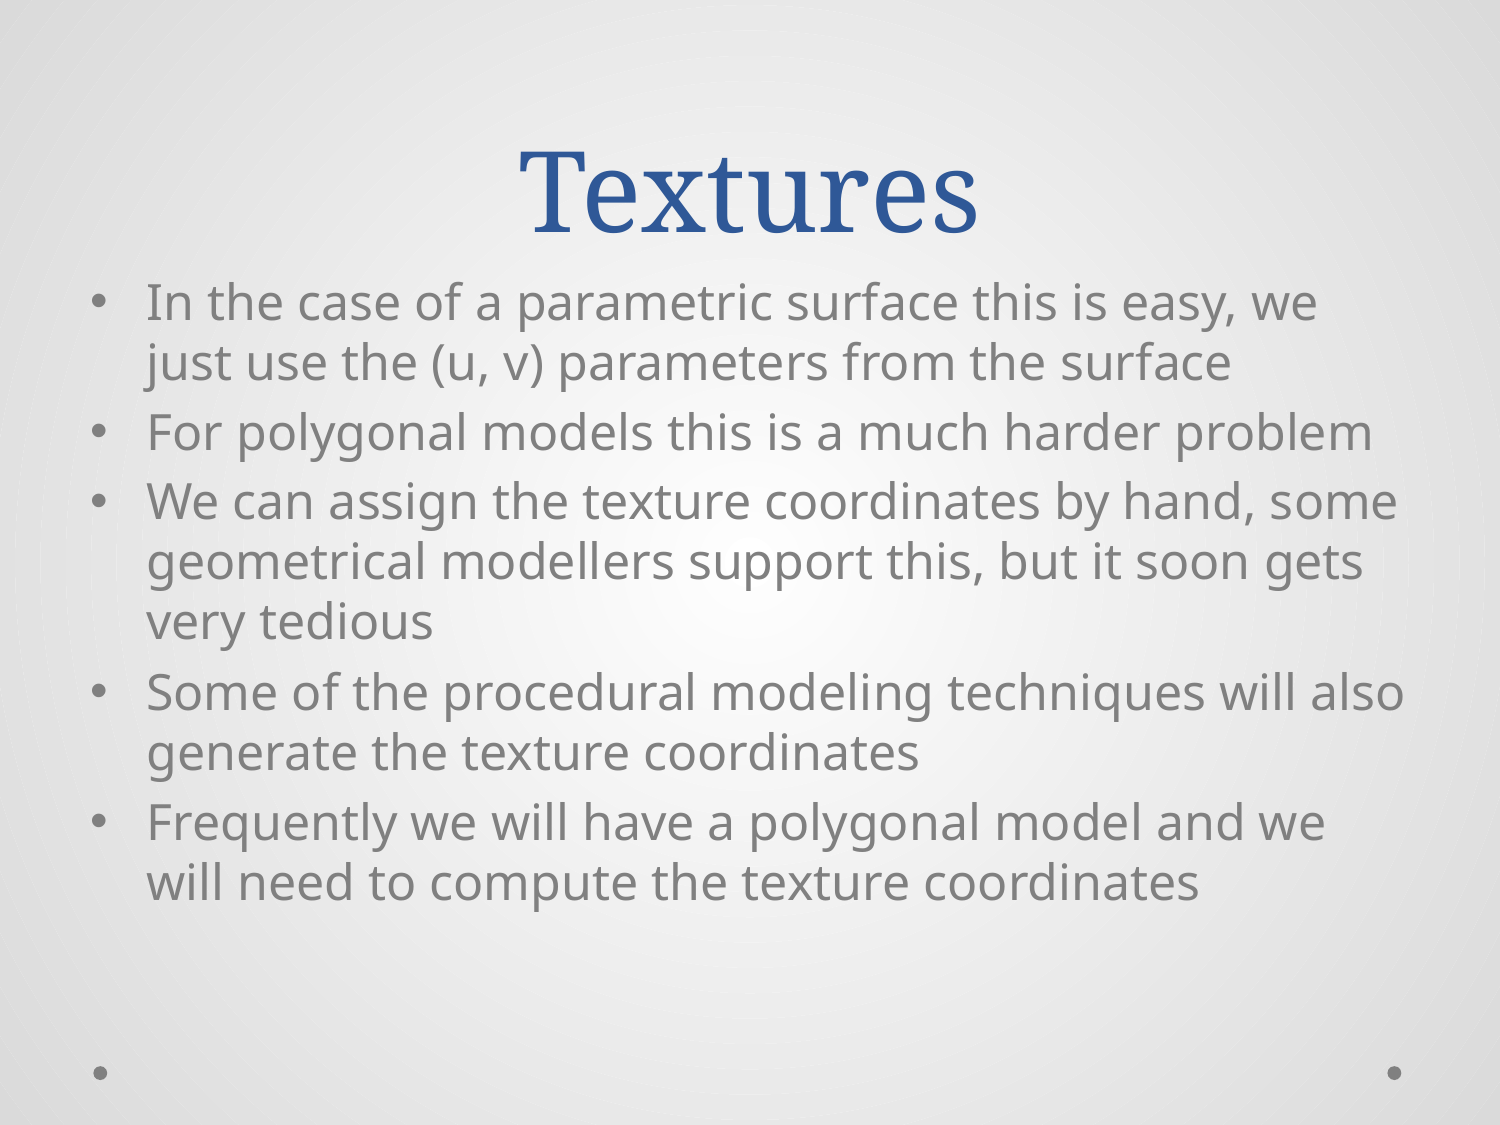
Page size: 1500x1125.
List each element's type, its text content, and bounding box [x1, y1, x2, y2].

title Textures [75, 0, 1425, 262]
list In the case of a parametric surface this is easy, we just use the (u, v) parameters from the surface For polygonal models this is a much harder problem We can assign the texture coordinates by hand, some geometrical modellers support this, but it soon gets very tedious Some of the procedural modeling techniques will also generate the texture coordinates Frequently we will have a polygonal model and we will need to compute the texture coordinates [75, 262, 1425, 1005]
